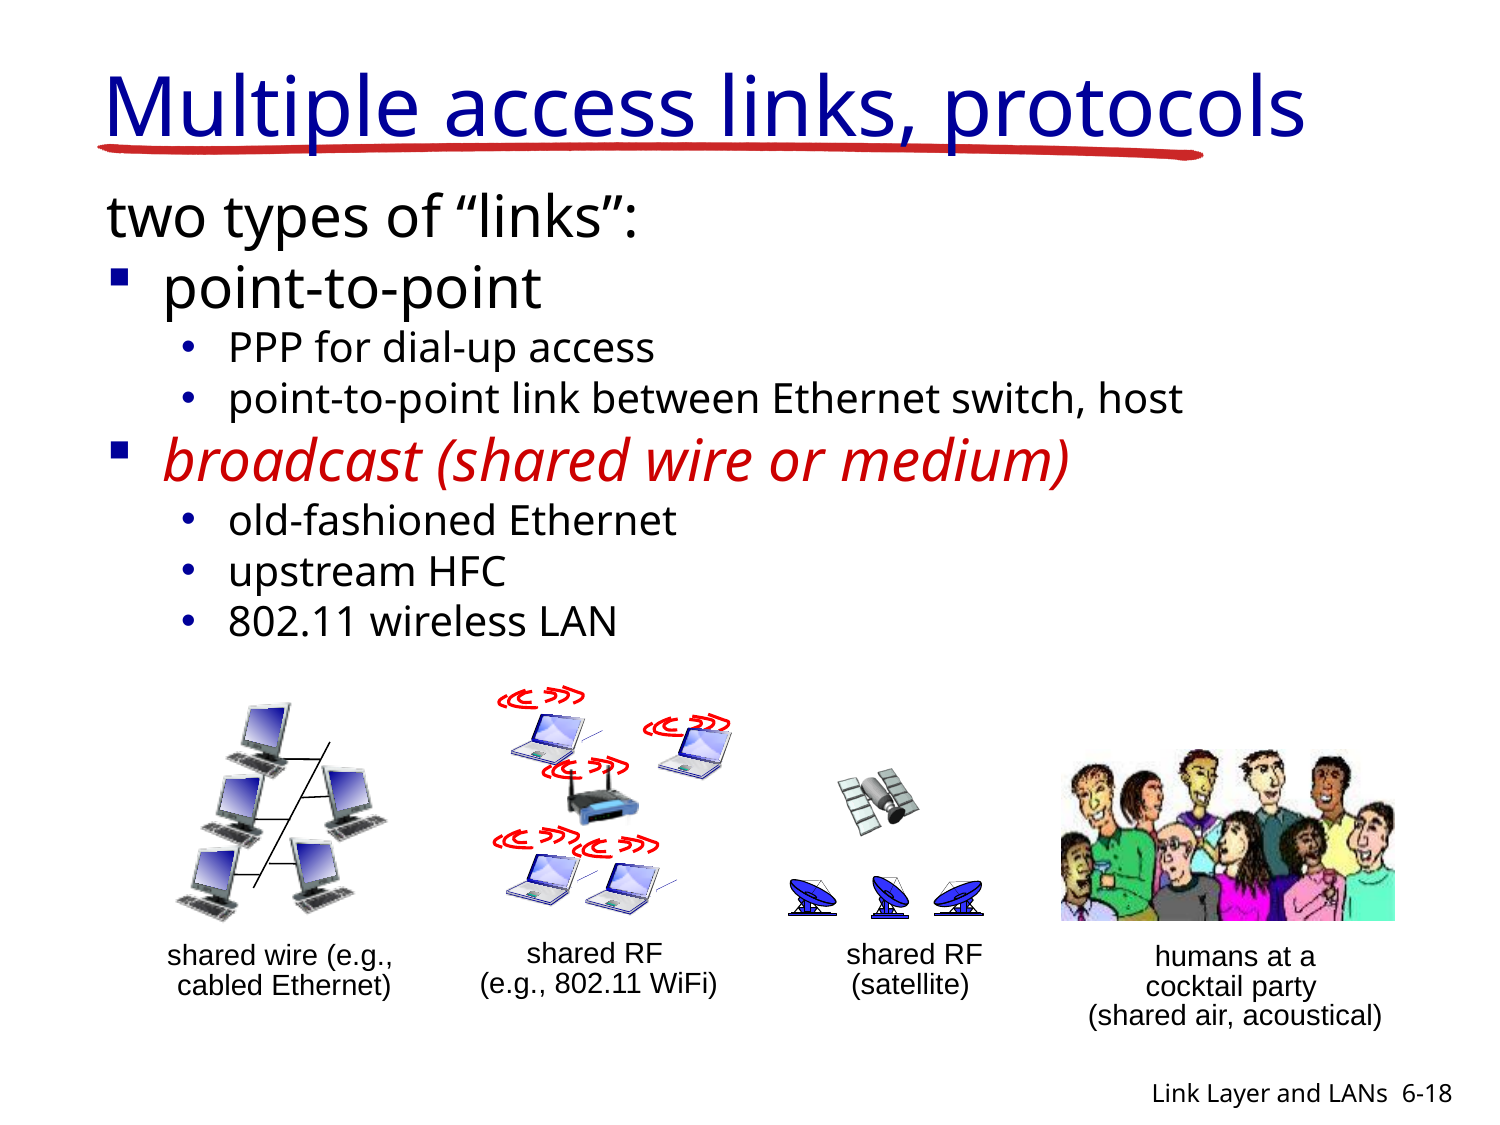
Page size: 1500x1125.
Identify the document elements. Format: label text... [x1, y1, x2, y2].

title Multiple access links, protocols [87, 9, 1363, 197]
picture [1060, 749, 1395, 921]
footer Link Layer and LANs [1045, 1069, 1404, 1110]
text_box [542, 756, 640, 826]
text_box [210, 699, 293, 785]
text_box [871, 876, 909, 919]
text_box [288, 835, 371, 921]
text_box shared RF (satellite) [831, 933, 998, 1008]
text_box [160, 842, 243, 928]
picture [833, 762, 927, 842]
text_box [788, 879, 837, 917]
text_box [643, 714, 733, 781]
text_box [933, 880, 984, 917]
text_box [572, 835, 678, 916]
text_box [498, 686, 603, 767]
text_box humans at a cocktail party (shared air, acoustical) [1073, 935, 1398, 1039]
text_box shared wire (e.g., cabled Ethernet) [152, 934, 417, 1009]
list two types of “links”: point-to-point PPP for dial-up access point-to-point link between Ethernet switch, host broadcast (shared wire or medium) old-fashioned Ethernet upstream HFC 802.11 wireless LAN [91, 182, 1367, 723]
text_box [185, 769, 269, 855]
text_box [320, 763, 404, 849]
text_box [493, 826, 599, 907]
text_box shared RF (e.g., 802.11 WiFi) [456, 932, 734, 1007]
slide_number 6-18 [1387, 1069, 1478, 1115]
picture [91, 136, 1218, 166]
